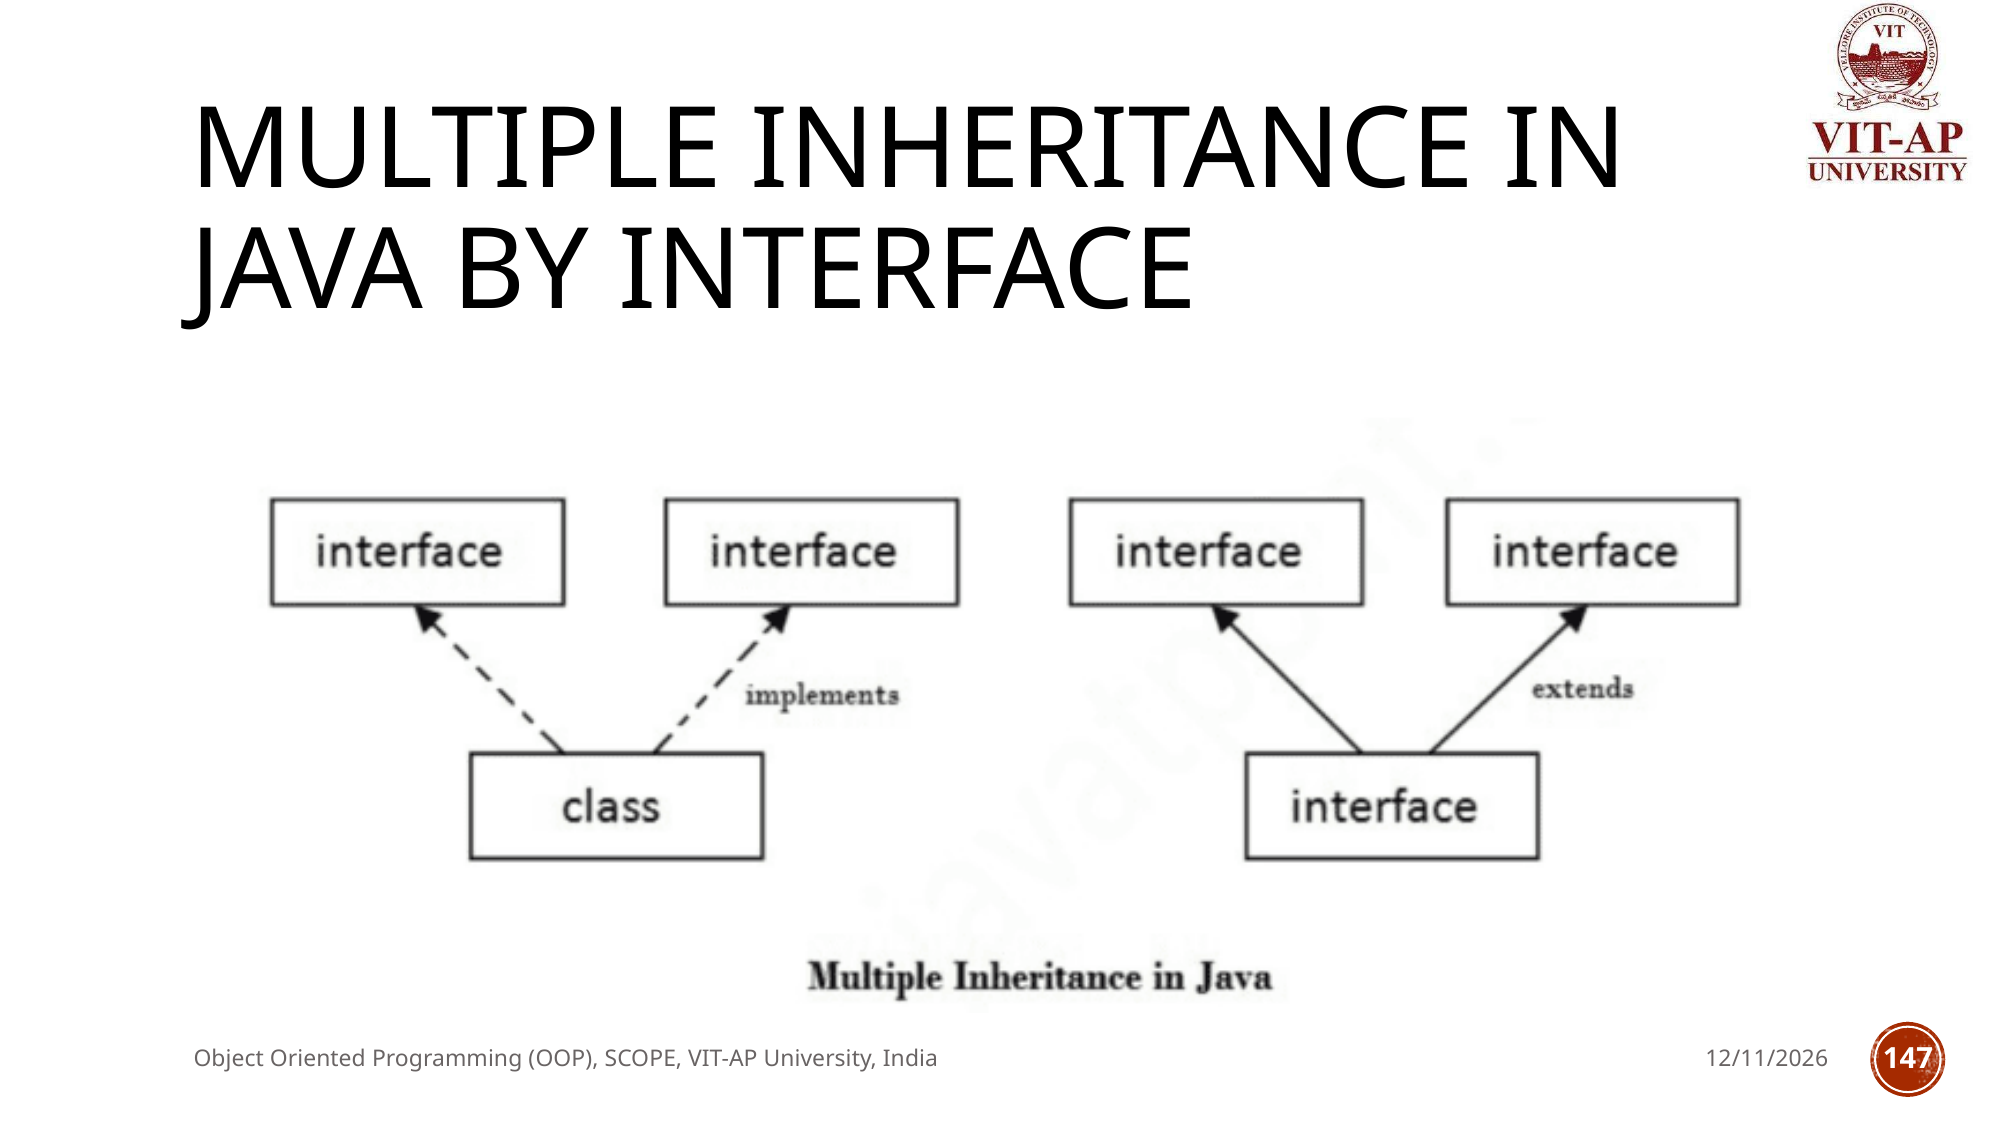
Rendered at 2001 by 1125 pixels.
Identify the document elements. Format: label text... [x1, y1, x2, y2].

slide_number 147 [1855, 1028, 1961, 1089]
title Multiple Inheritance in Java by Interface [175, 79, 1826, 344]
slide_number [1306, 1028, 1844, 1089]
picture [1784, 0, 2000, 216]
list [250, 349, 1749, 1011]
footer Object Oriented Programming (OOP), SCOPE, VIT-AP University, India [178, 1028, 1217, 1089]
